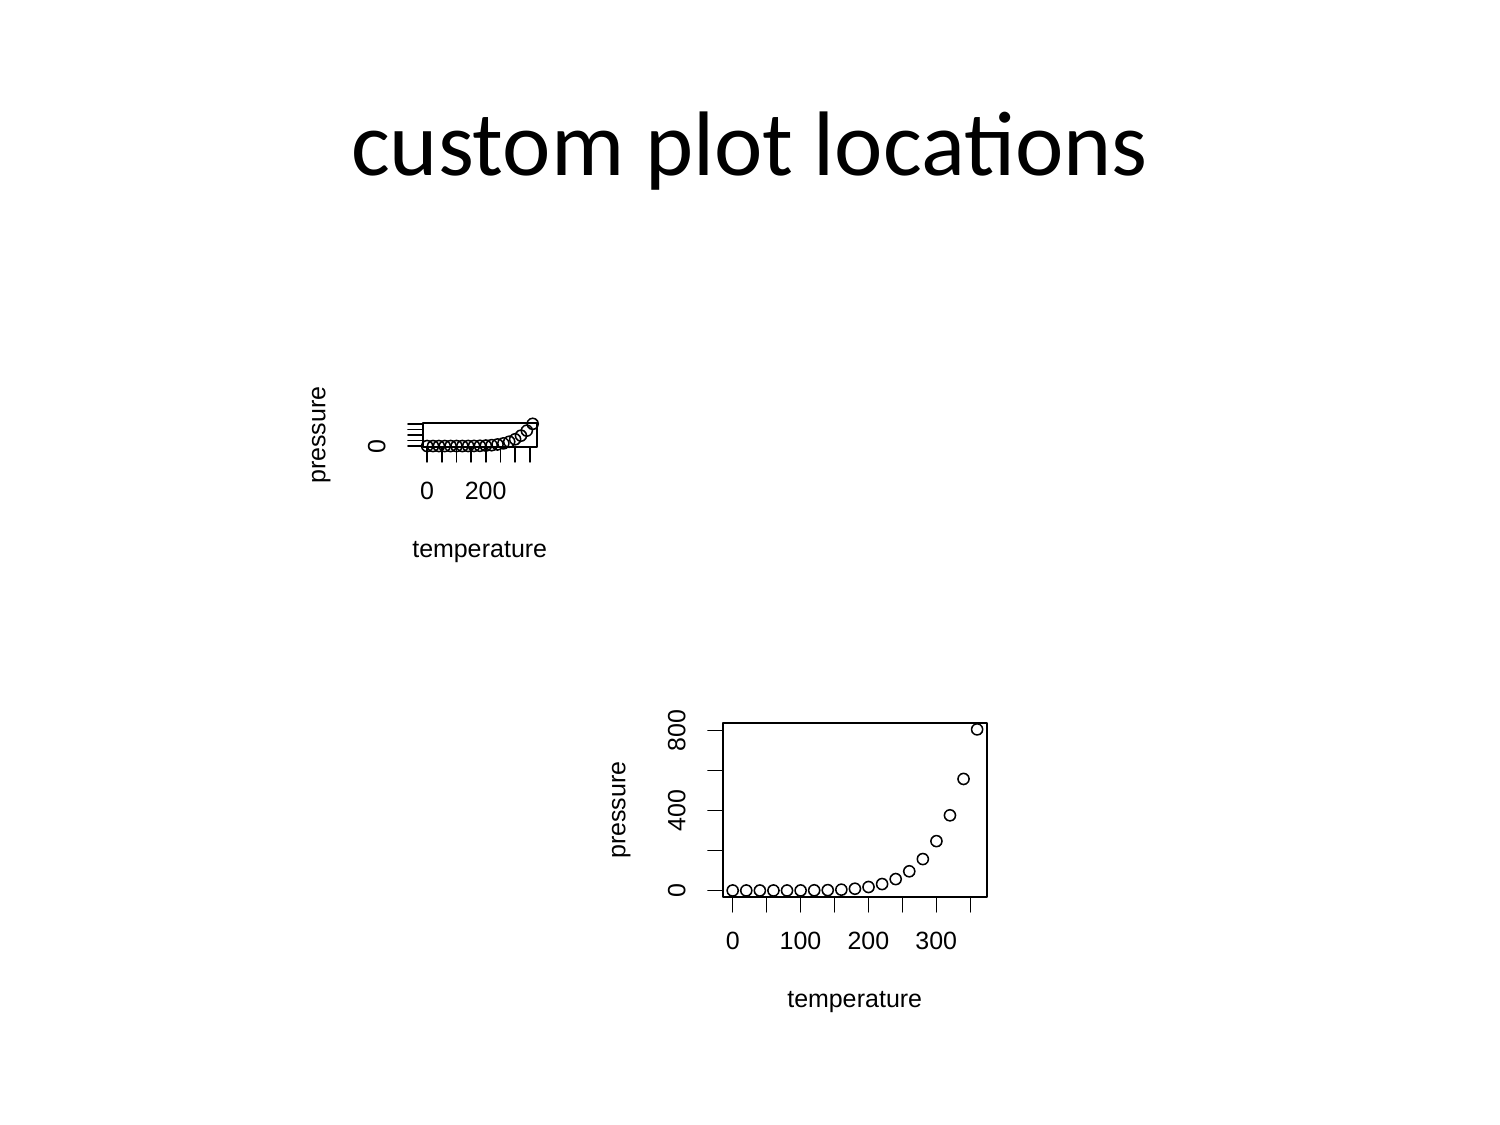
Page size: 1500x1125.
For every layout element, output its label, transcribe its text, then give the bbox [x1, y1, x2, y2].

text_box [299, 299, 601, 601]
title custom plot locations [75, 45, 1425, 233]
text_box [599, 599, 1051, 1051]
